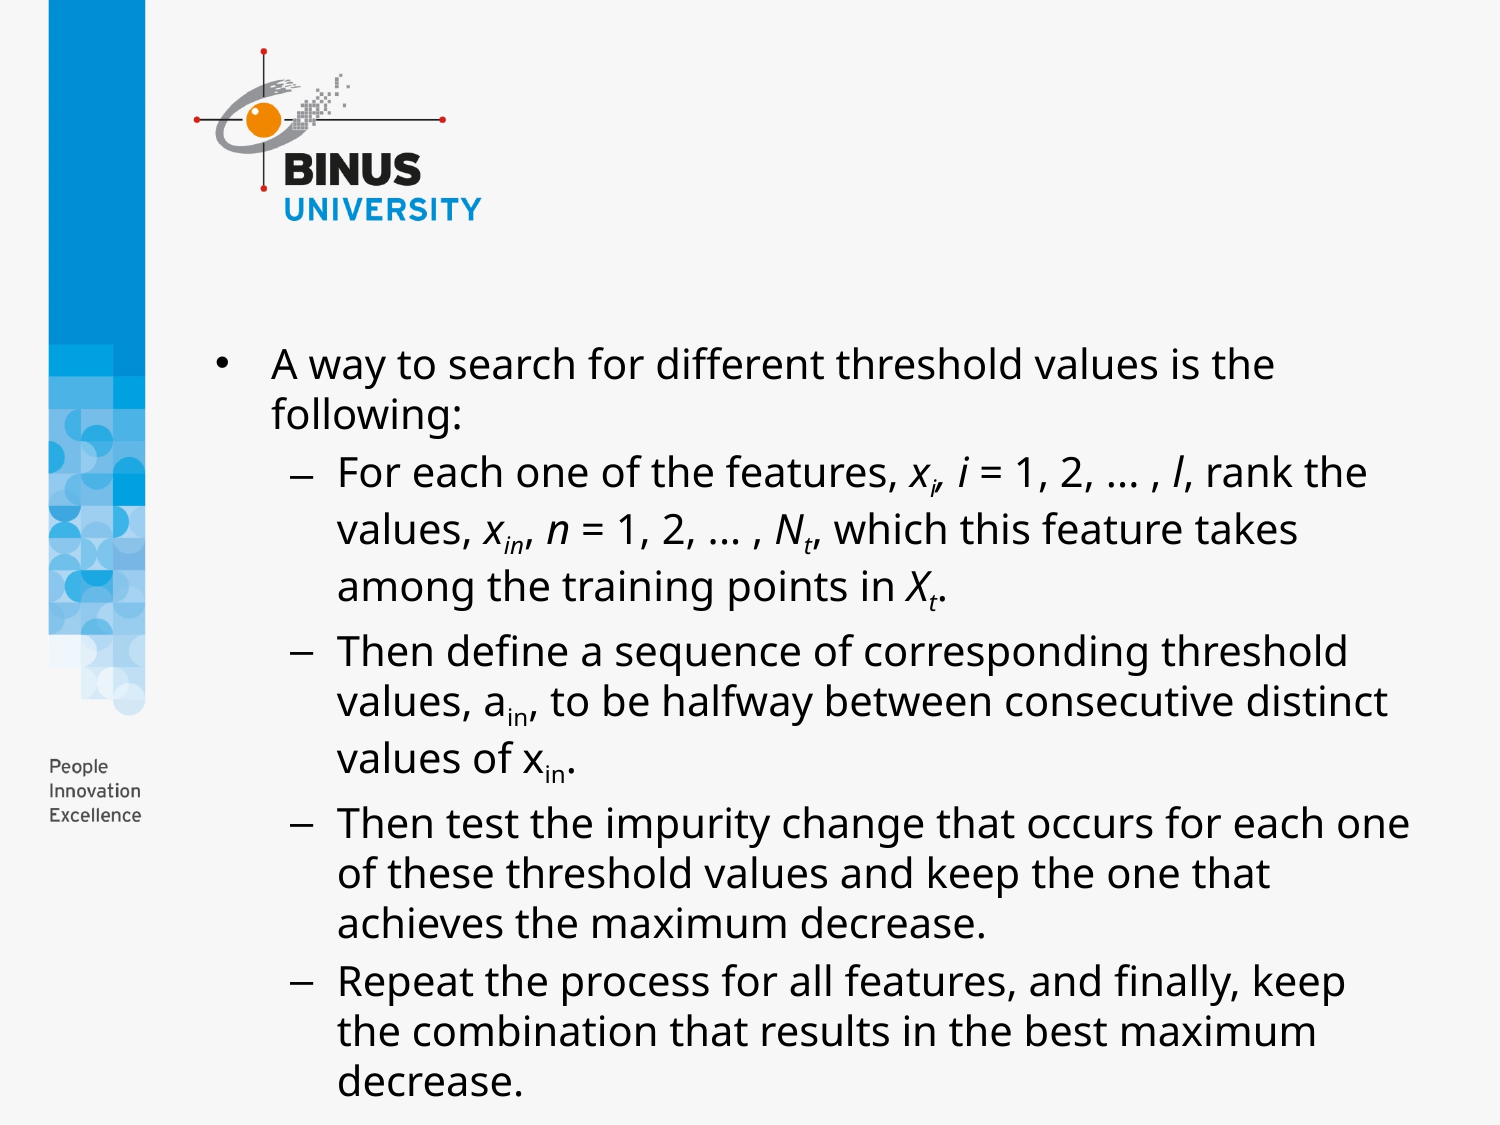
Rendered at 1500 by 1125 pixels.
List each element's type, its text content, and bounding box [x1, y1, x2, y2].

picture [0, 0, 1500, 845]
list A way to search for different threshold values is the following: For each one of the features, xi, i = 1, 2, ... , l, rank the values, xin, n = 1, 2, ... , Nt, which this feature takes among the training points in Xt. Then define a sequence of corresponding threshold values, ain, to be halfway between consecutive distinct values of xin. Then test the impurity change that occurs for each one of these threshold values and keep the one that achieves the maximum decrease. Repeat the process for all features, and finally, keep the combination that results in the best maximum decrease. [200, 329, 1436, 1062]
